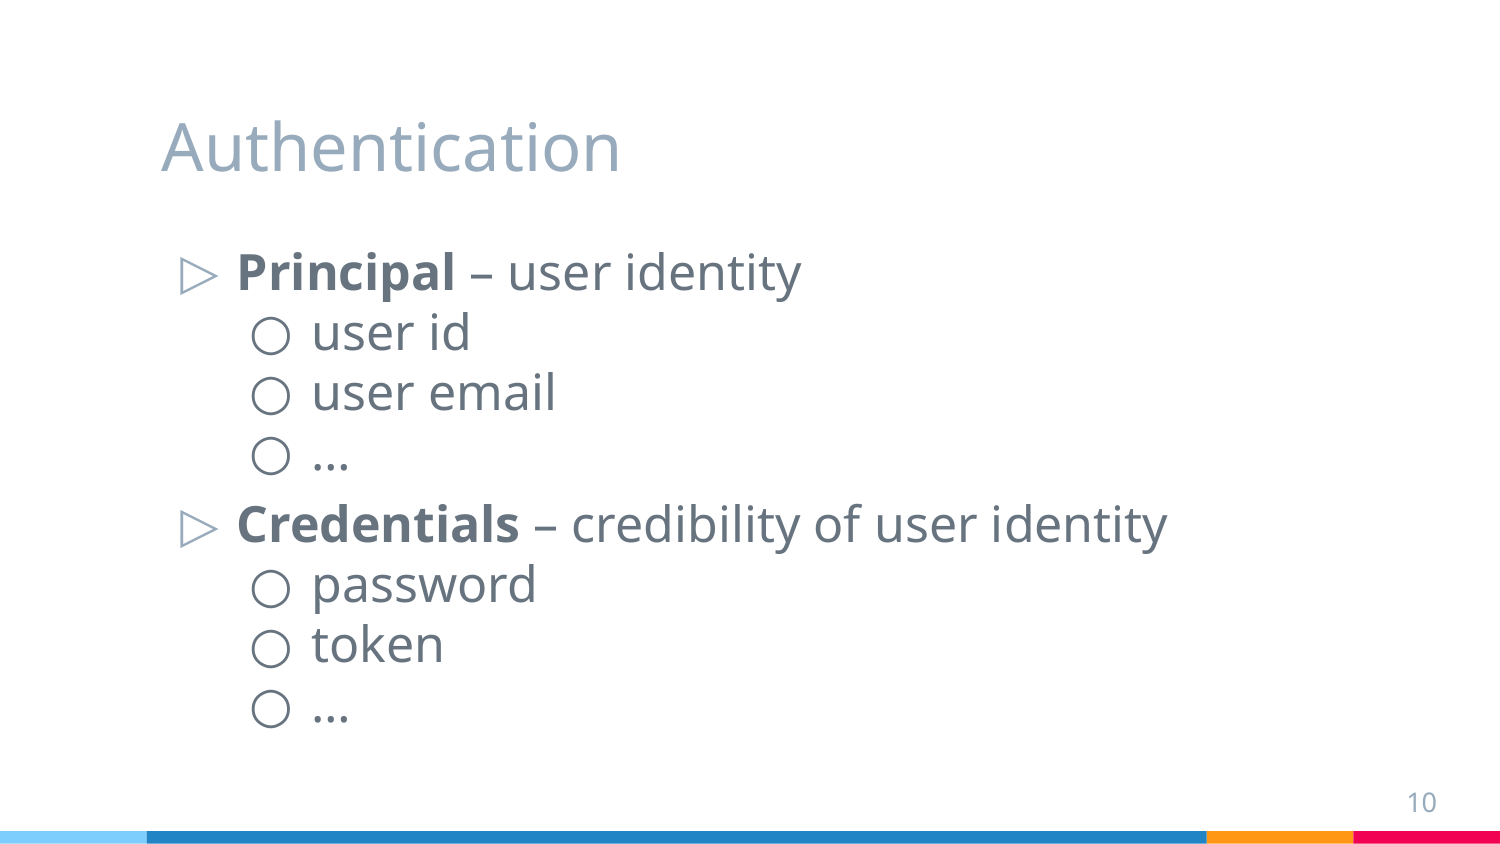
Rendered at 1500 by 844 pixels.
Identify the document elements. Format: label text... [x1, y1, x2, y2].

list Principal – user identity user id user email … Credentials – credibility of user identity password token … [146, 225, 1373, 809]
title Authentication [146, 58, 1207, 200]
slide_number 10 [1391, 770, 1482, 822]
